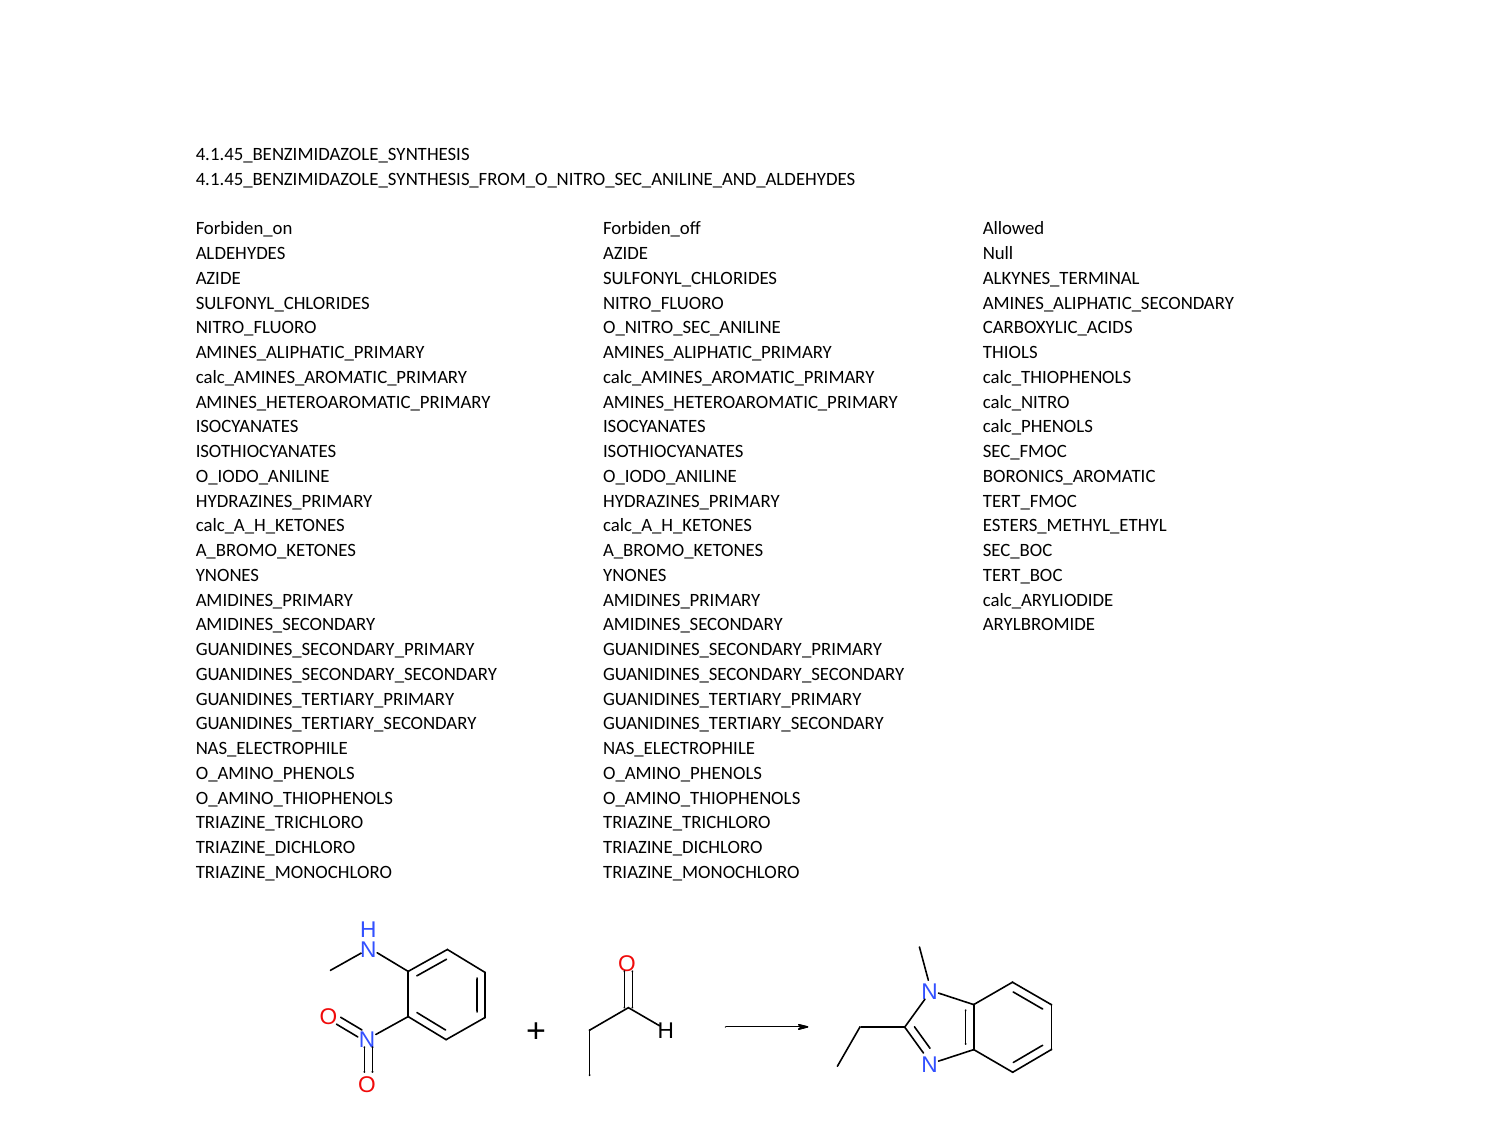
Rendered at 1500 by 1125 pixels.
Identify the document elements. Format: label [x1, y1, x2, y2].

table_cell [195, 166, 1302, 883]
table_header [195, 137, 1302, 166]
text_box [307, 905, 1071, 1106]
